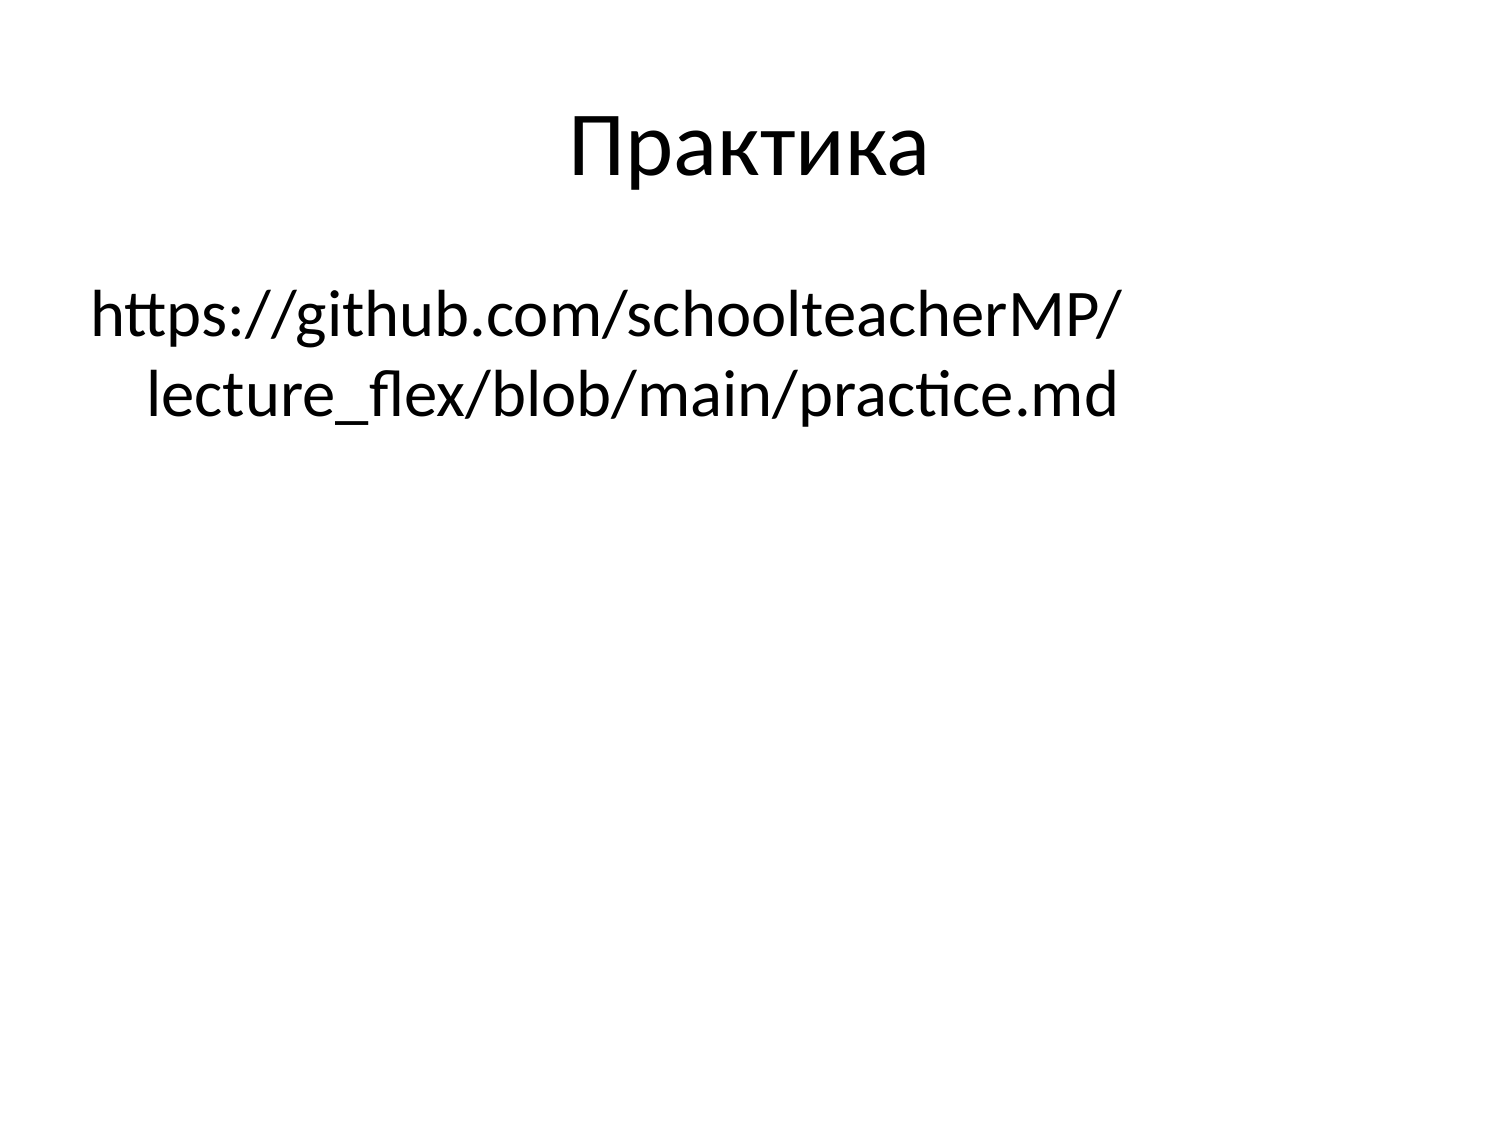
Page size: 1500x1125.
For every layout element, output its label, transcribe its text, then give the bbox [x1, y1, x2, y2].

list https://github.com/schoolteacherMP/lecture_flex/blob/main/practice.md [75, 262, 1425, 1005]
title Практика [75, 45, 1425, 233]
